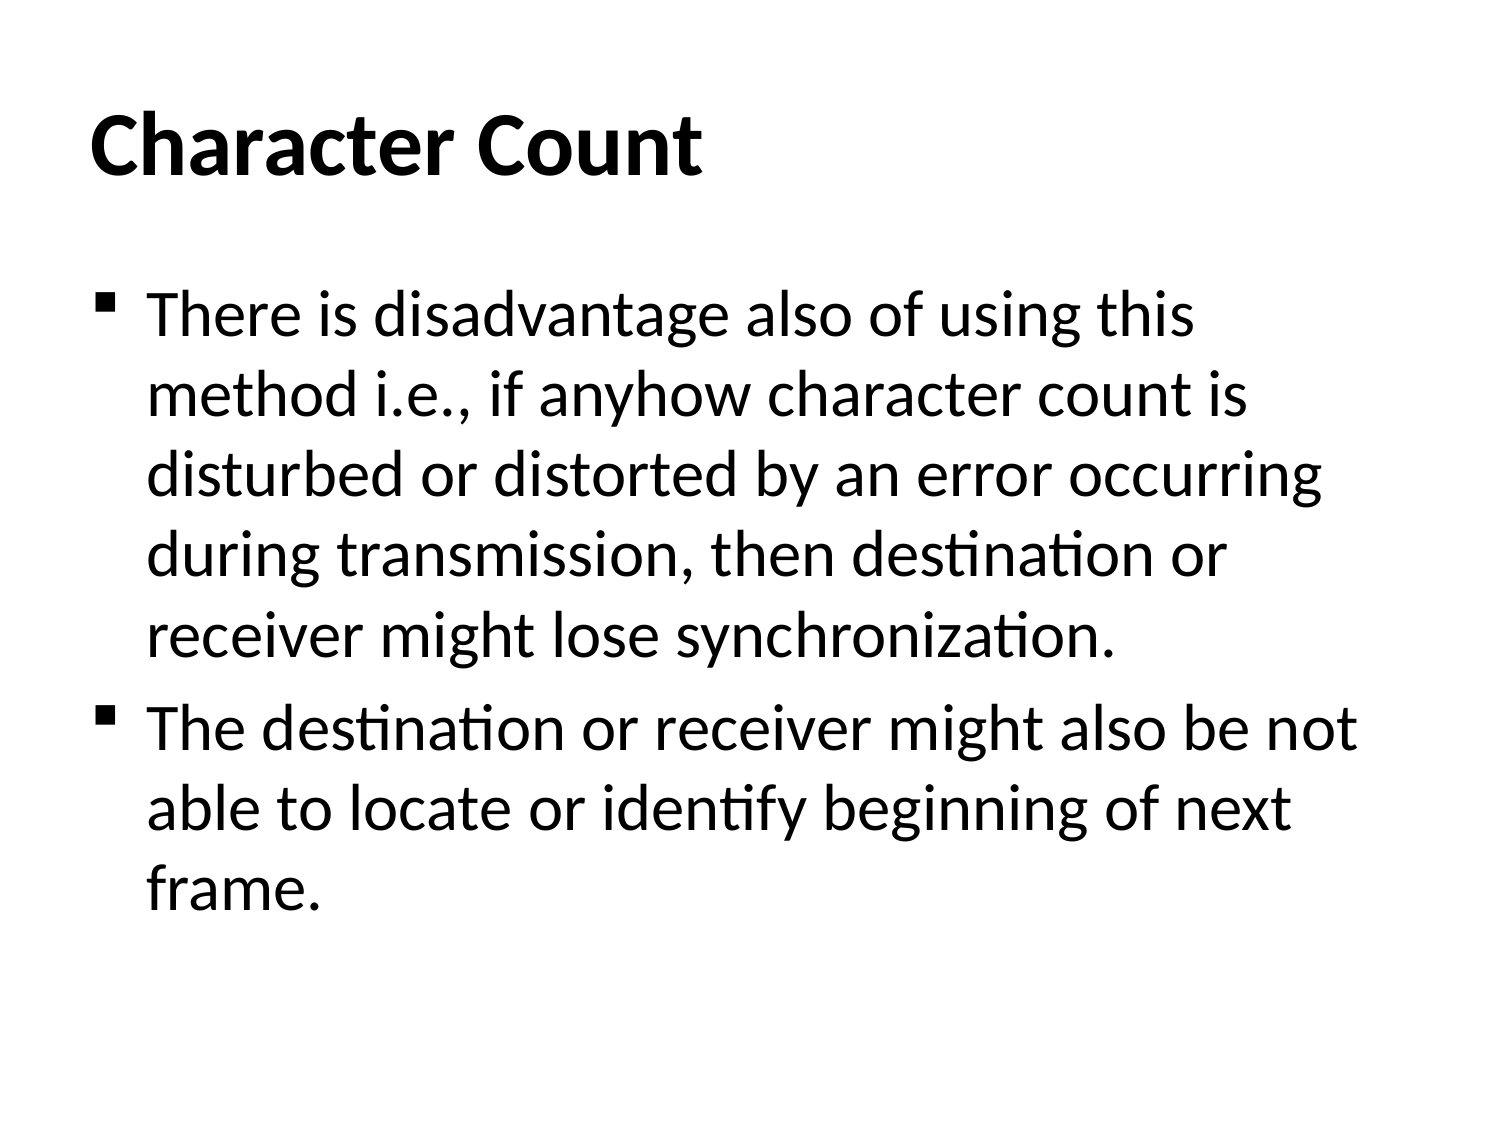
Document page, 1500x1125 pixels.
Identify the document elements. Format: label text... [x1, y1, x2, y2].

list There is disadvantage also of using this method i.e., if anyhow character count is disturbed or distorted by an error occurring during transmission, then destination or receiver might lose synchronization. The destination or receiver might also be not able to locate or identify beginning of next frame. [75, 262, 1425, 1005]
title Character Count [75, 45, 1425, 233]
